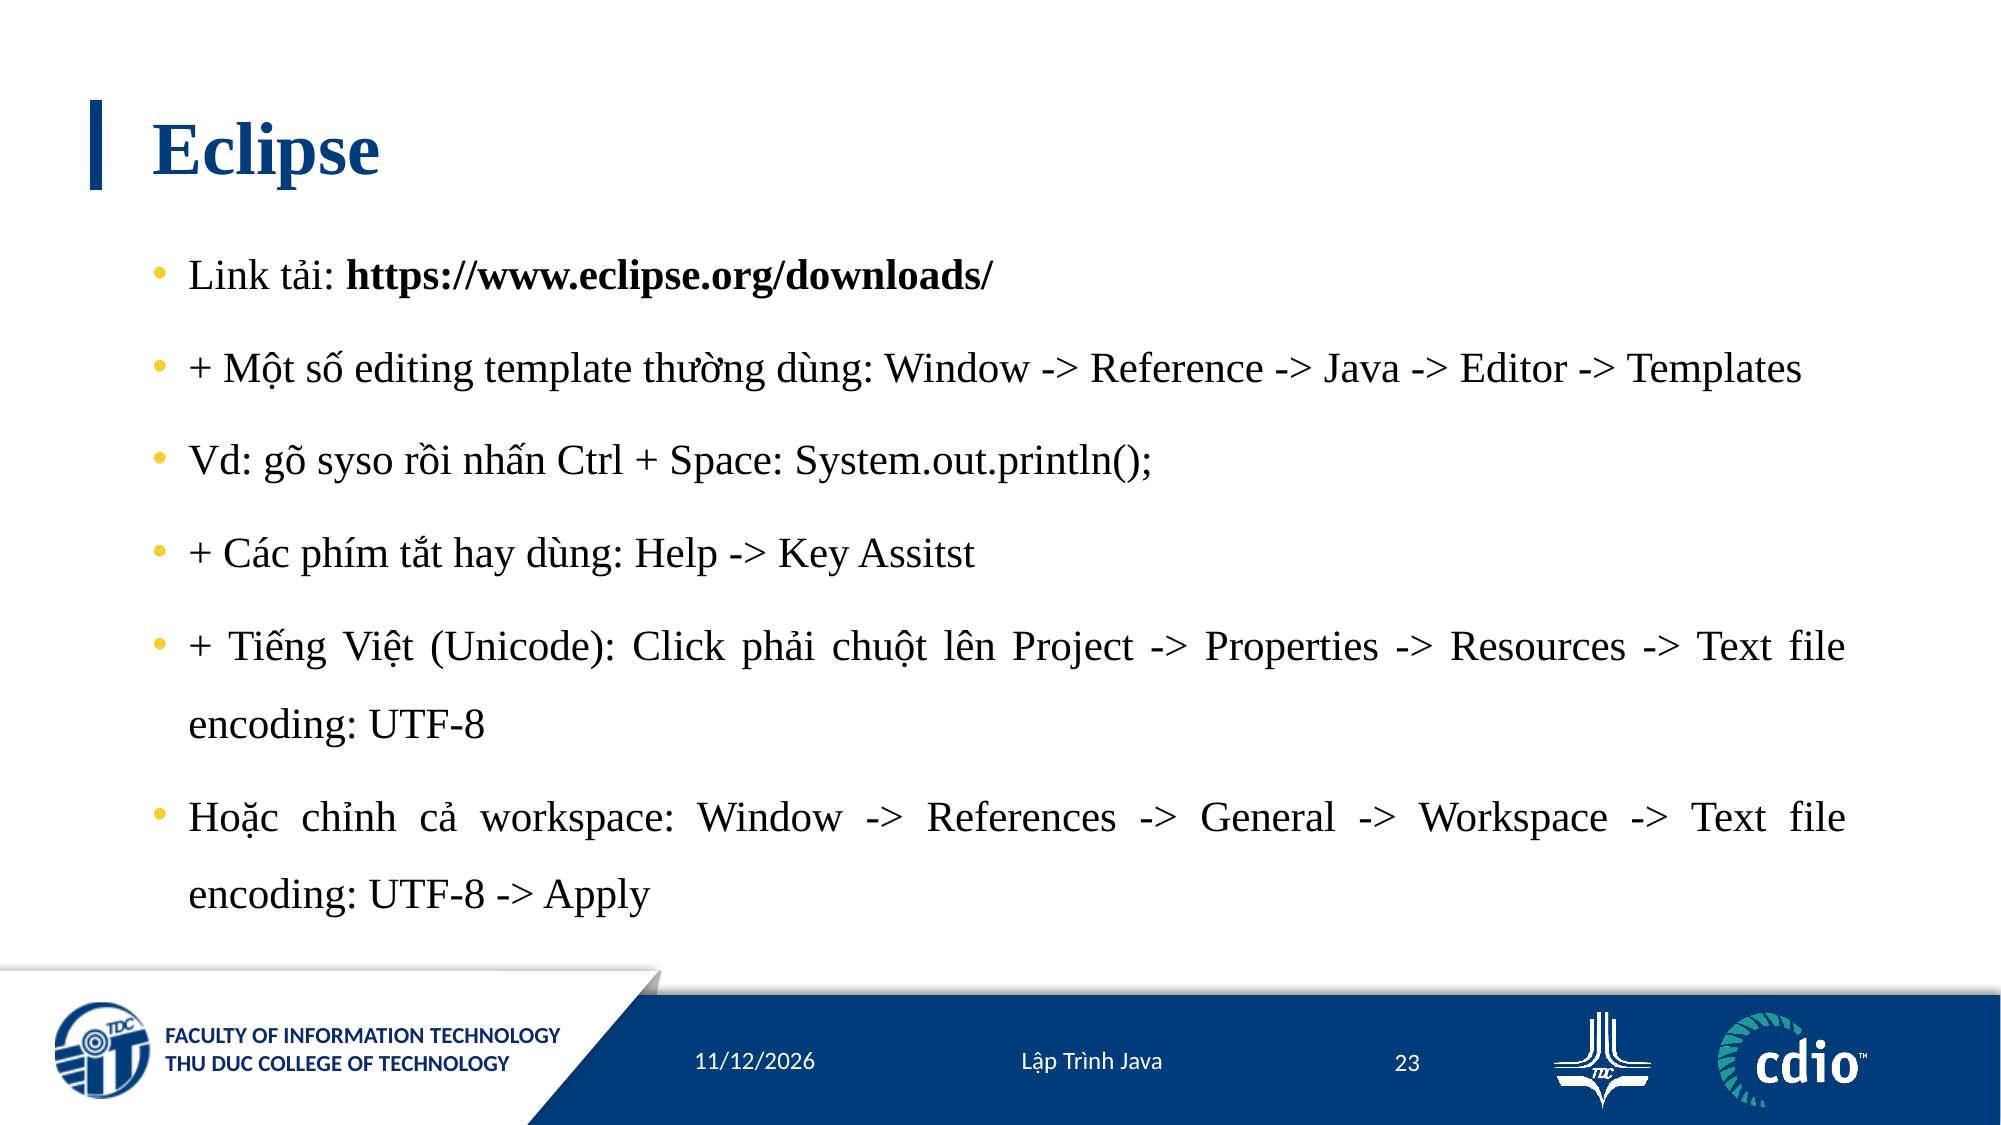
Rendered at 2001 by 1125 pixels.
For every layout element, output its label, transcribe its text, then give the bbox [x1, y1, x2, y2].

picture [1554, 1012, 1651, 1109]
picture [55, 1001, 453, 1099]
picture [1718, 1013, 1867, 1107]
title Eclipse [137, 63, 1863, 237]
list Link tải: https://www.eclipse.org/downloads/ + Một số editing template thường dùng: Window -> Reference -> Java -> Editor -> Templates Vd: gõ syso rồi nhấn Ctrl + Space: System.out.println(); + Các phím tắt hay dùng: Help -> Key Assitst + Tiếng Việt (Unicode): Click phải chuột lên Project -> Properties -> Resources -> Text file encoding: UTF-8 Hoặc chỉnh cả workspace: Window -> References -> General -> Workspace -> Text file encoding: UTF-8 -> Apply [137, 237, 1863, 977]
